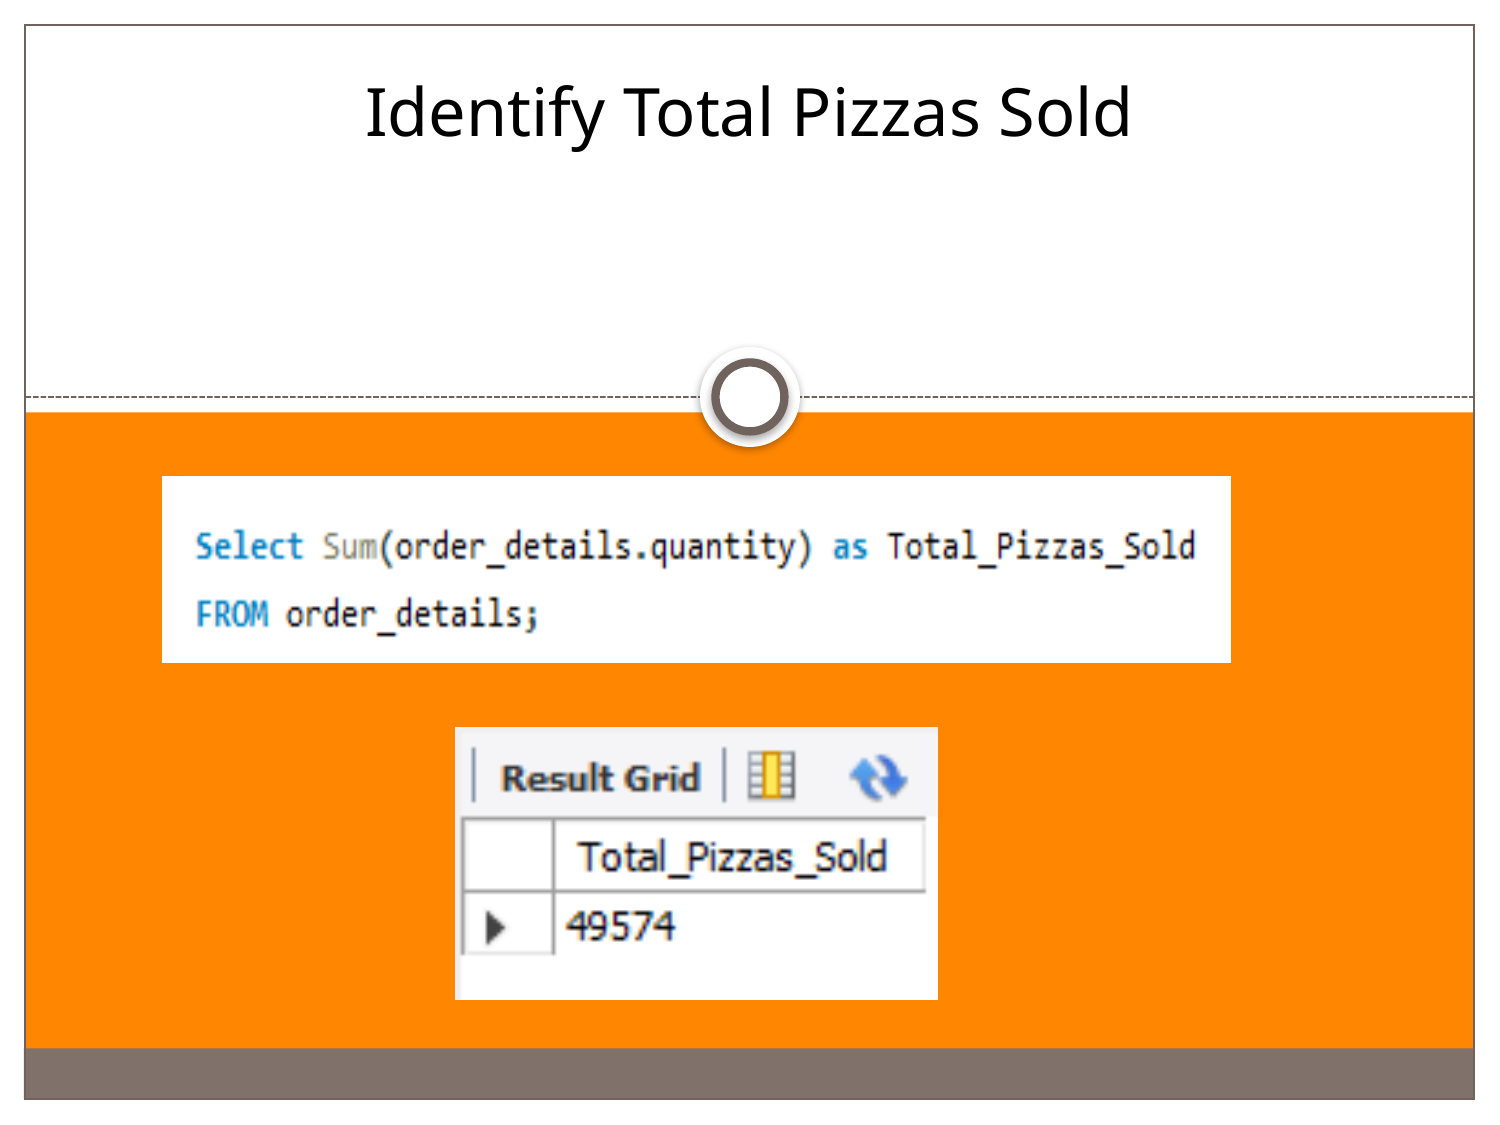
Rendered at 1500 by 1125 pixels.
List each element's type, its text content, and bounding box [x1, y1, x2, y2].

picture [162, 476, 1231, 663]
title Identify Total Pizzas Sold [112, 24, 1388, 238]
picture [454, 727, 938, 1001]
